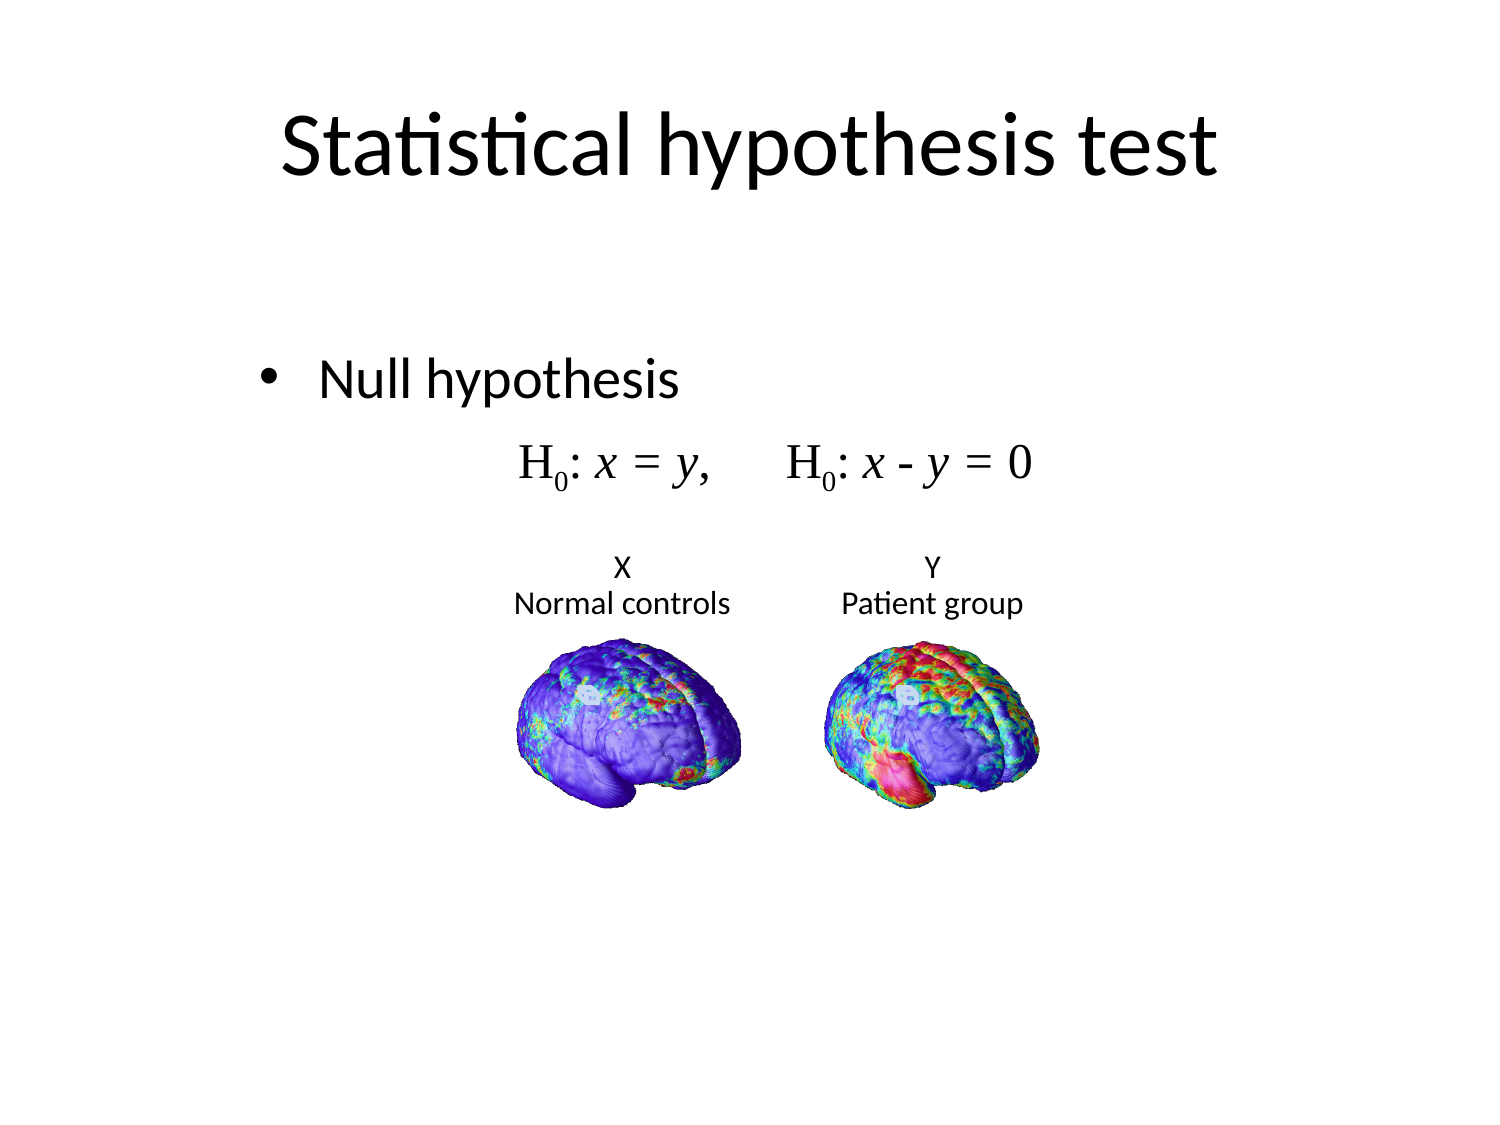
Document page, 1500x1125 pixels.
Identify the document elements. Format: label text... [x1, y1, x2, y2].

text_box Y Patient group [826, 542, 1039, 629]
text_box X Normal controls [498, 542, 746, 629]
picture [804, 636, 1053, 816]
title Statistical hypothesis test [75, 45, 1425, 233]
picture [503, 636, 752, 816]
text_box H0: x = y, H0: x - y = 0 [503, 421, 1048, 505]
text_box Null hypothesis [244, 333, 696, 418]
